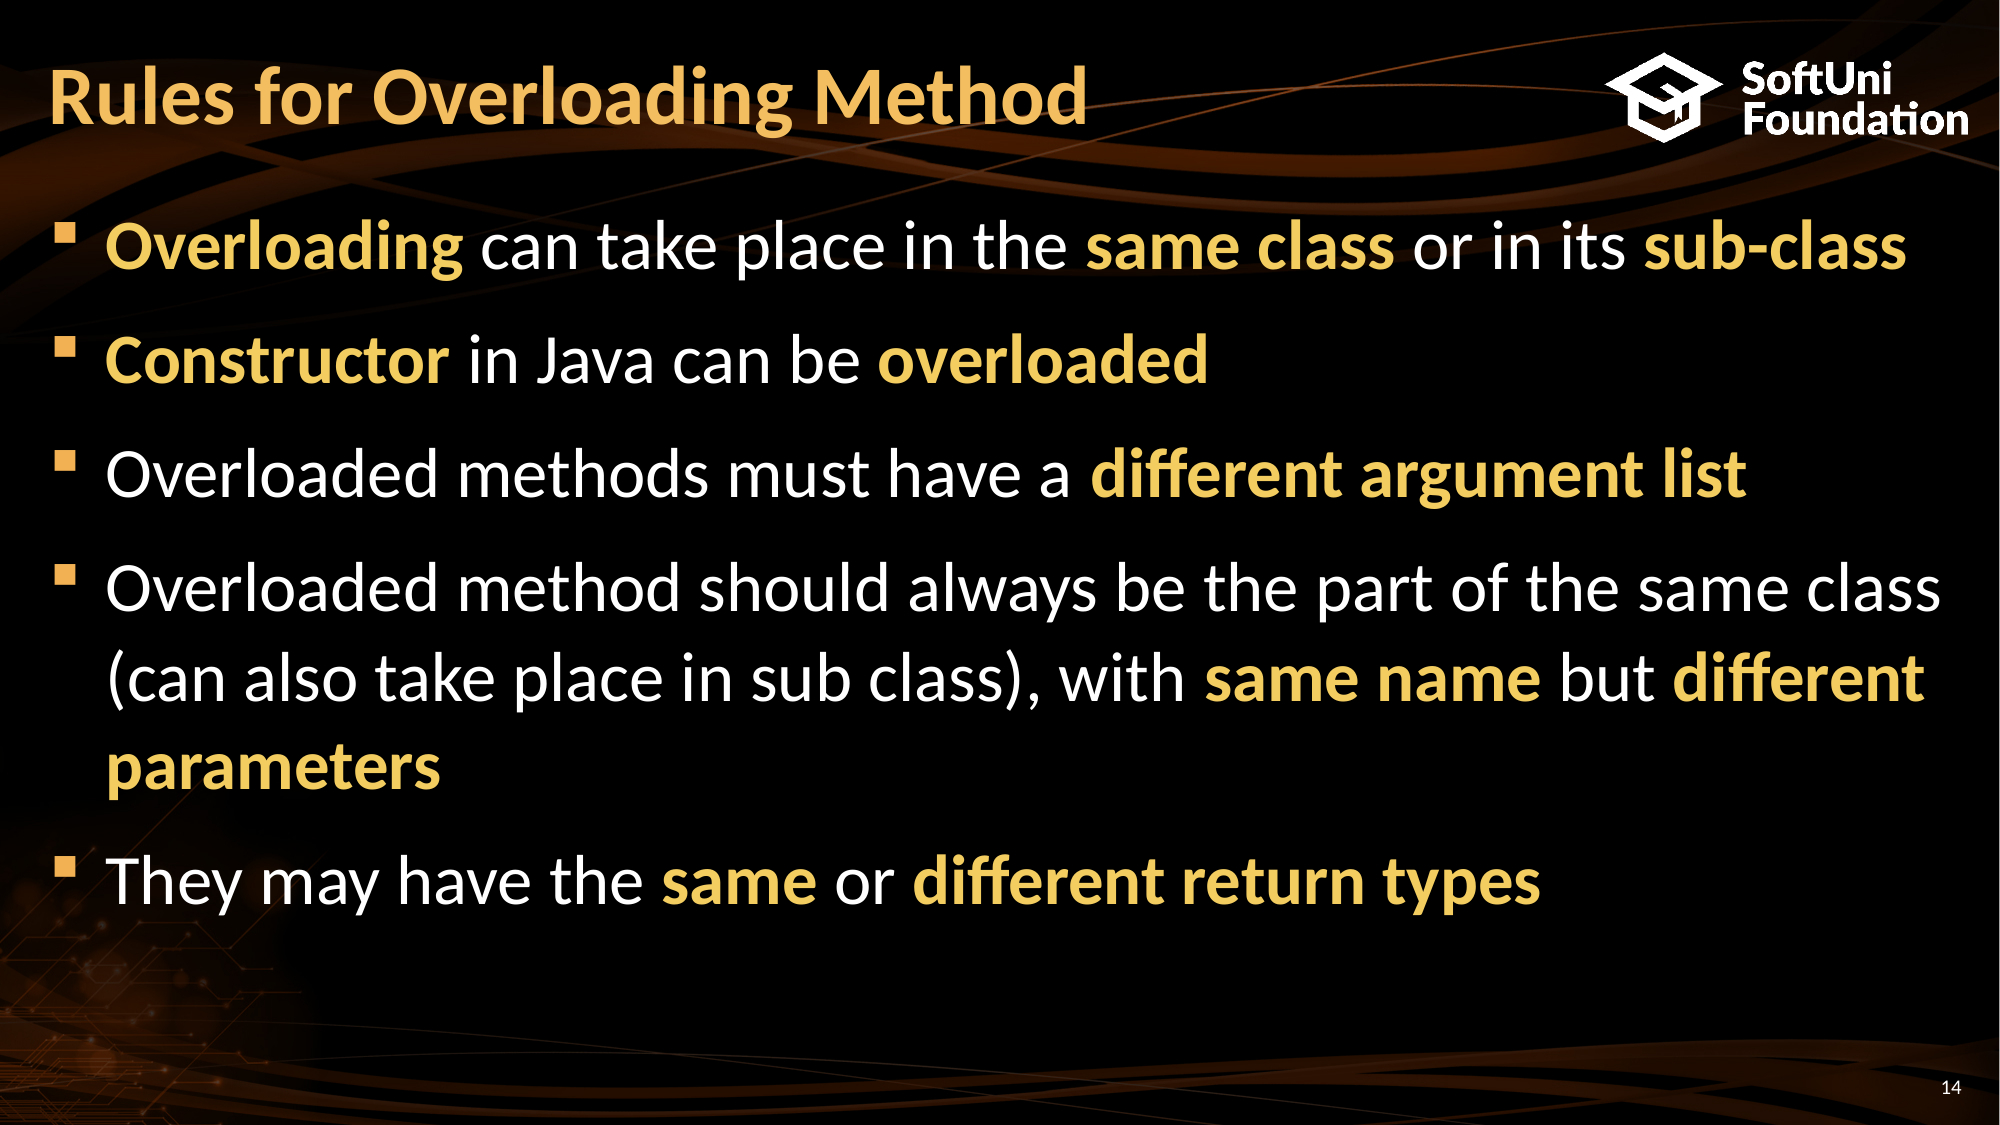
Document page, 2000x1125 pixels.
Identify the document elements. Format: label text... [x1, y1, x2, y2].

text_box Rules for Overloading Method [30, 6, 1602, 189]
picture [0, 0, 2000, 1125]
text_box Overloading can take place in the same class or in its sub-class Constructor in Java can be overloaded Overloaded methods must have a different argument list Overloaded method should always be the part of the same class (can also take place in sub class), with same name but different parameters They may have the same or different return types [31, 188, 1968, 1103]
